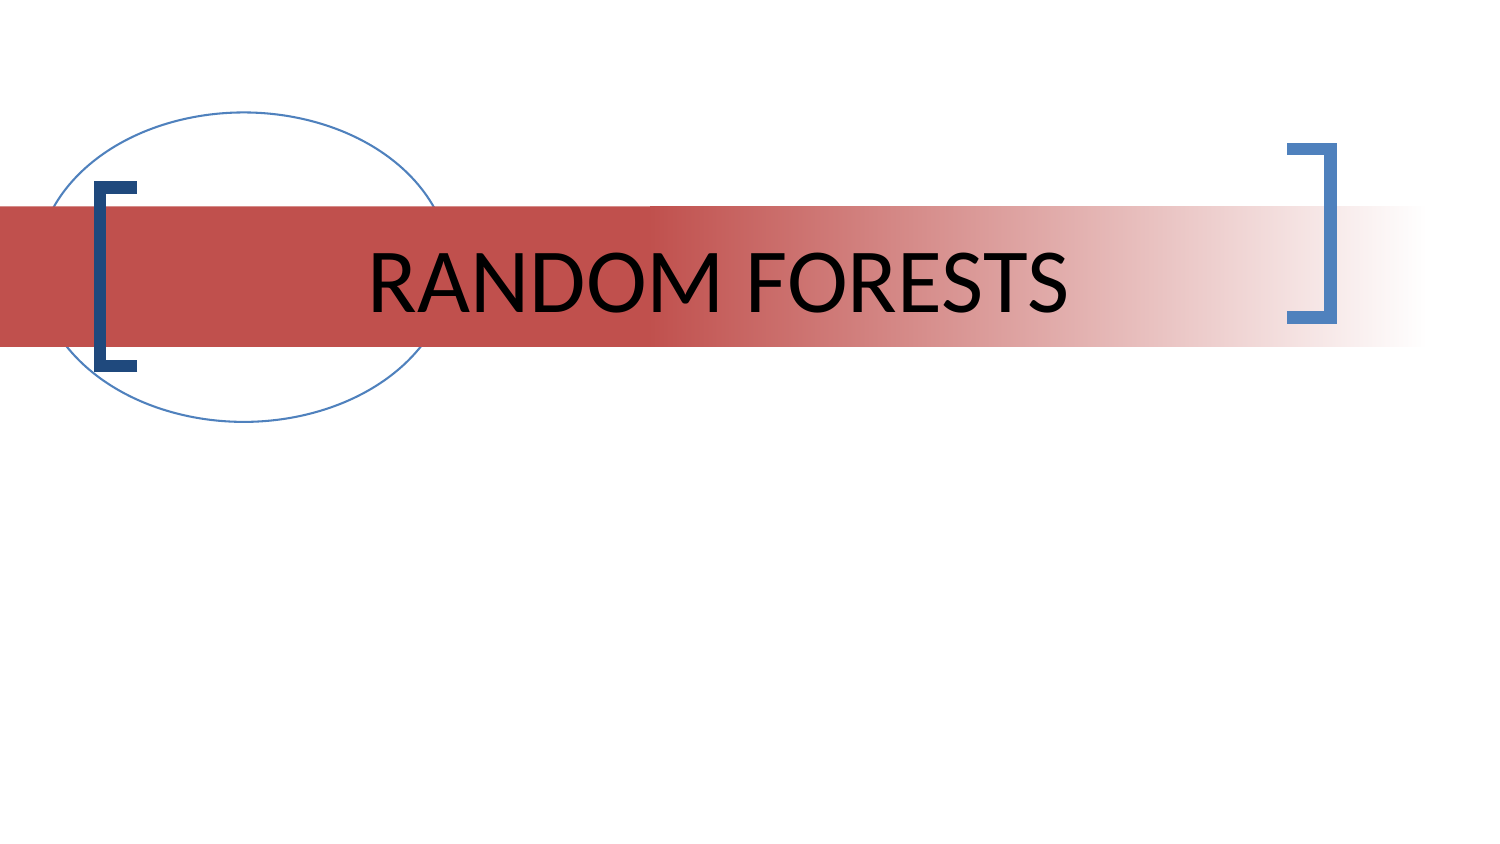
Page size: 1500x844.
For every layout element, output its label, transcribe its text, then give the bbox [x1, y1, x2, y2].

title RANDOM FORESTS [137, 177, 1300, 375]
